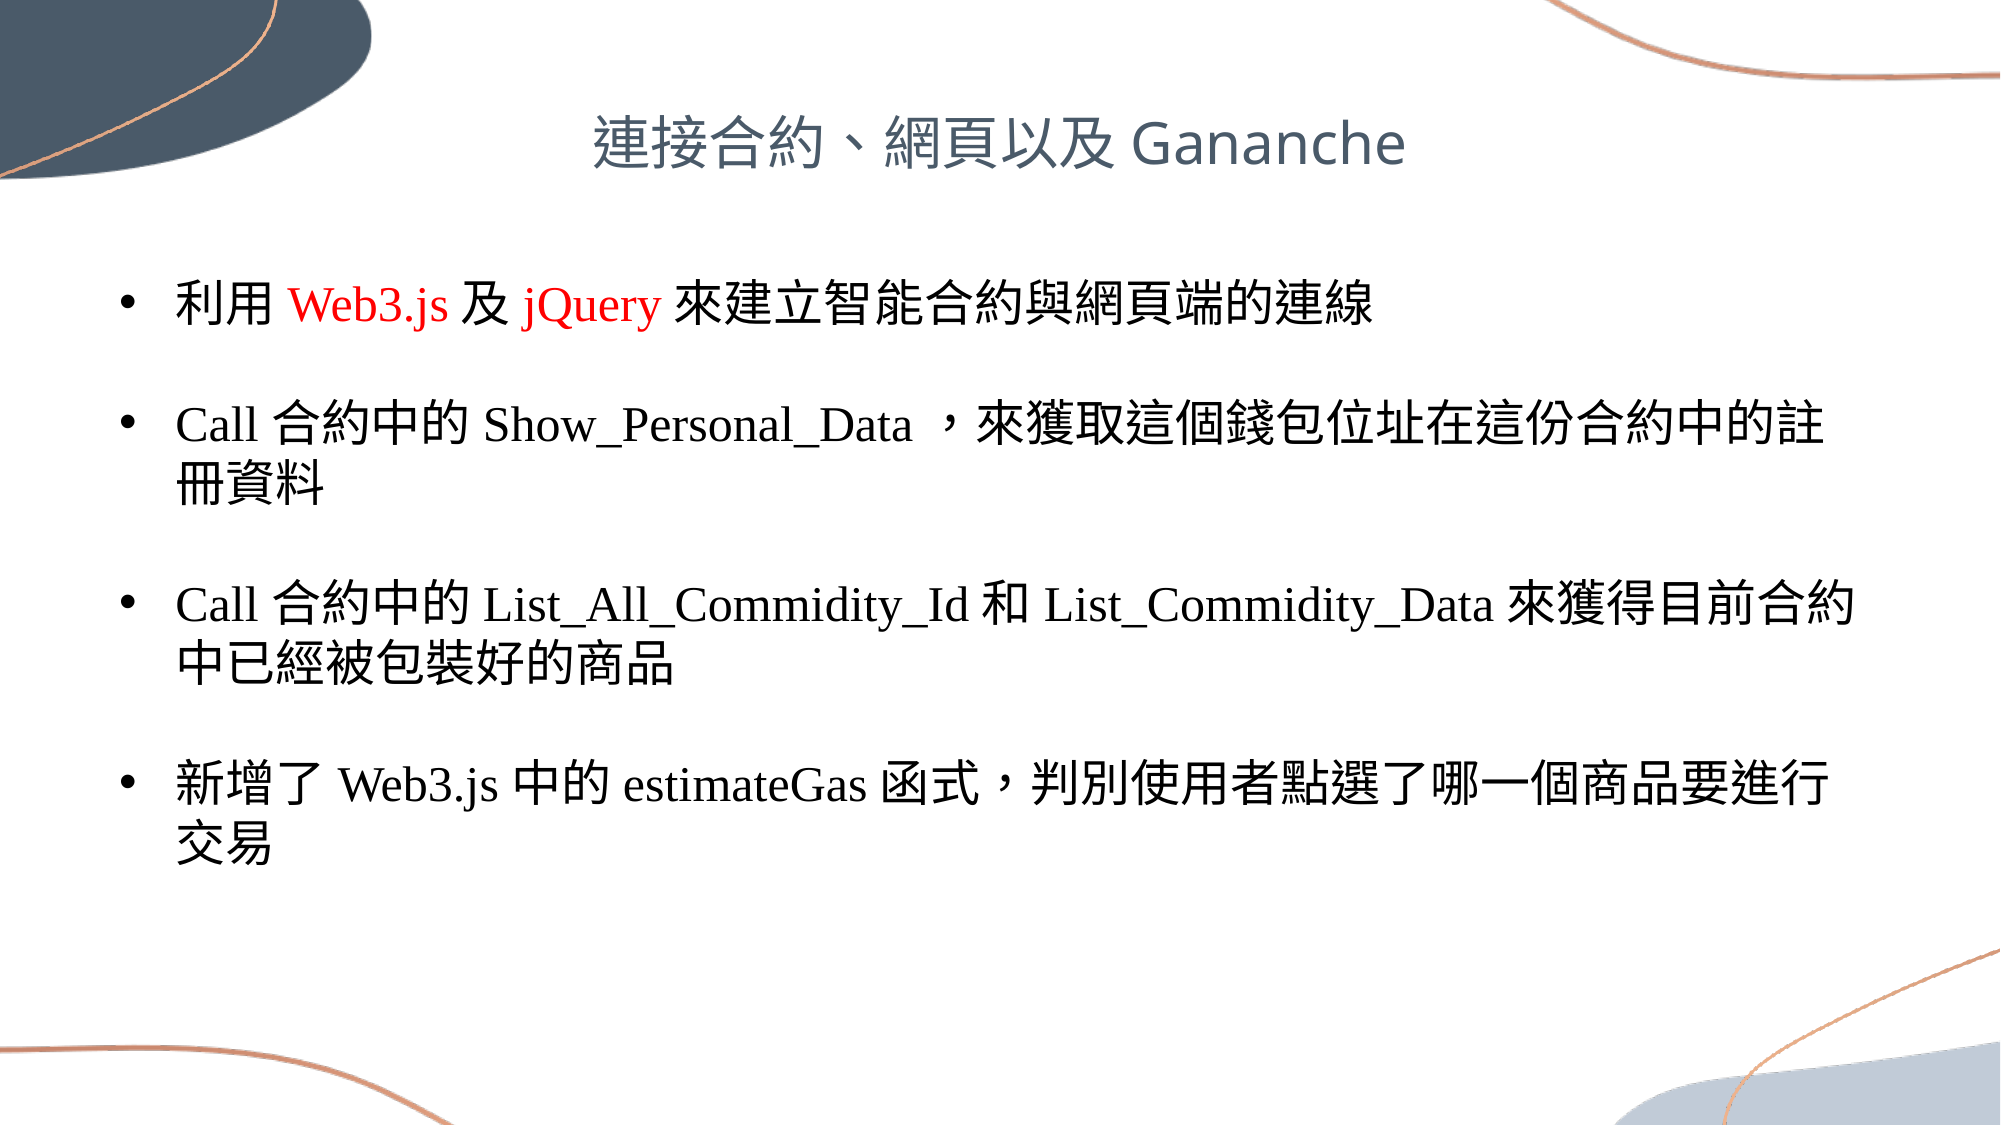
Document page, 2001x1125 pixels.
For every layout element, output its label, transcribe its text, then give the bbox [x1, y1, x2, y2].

text_box 利用Web3.js及jQuery來建立智能合約與網頁端的連線 Call合約中的Show_Personal_Data，來獲取這個錢包位址在這份合約中的註冊資料 Call合約中的List_All_Commidity_Id和List_Commidity_Data來獲得目前合約中已經被包裝好的商品 新增了Web3.js中的estimateGas函式，判別使用者點選了哪一個商品要進行交易 [104, 263, 1873, 879]
text_box 連接合約、網頁以及Gananche [577, 98, 1423, 184]
picture [1522, 0, 2001, 107]
picture [1603, 918, 2001, 1125]
picture [0, 1018, 478, 1125]
picture [0, 0, 372, 207]
